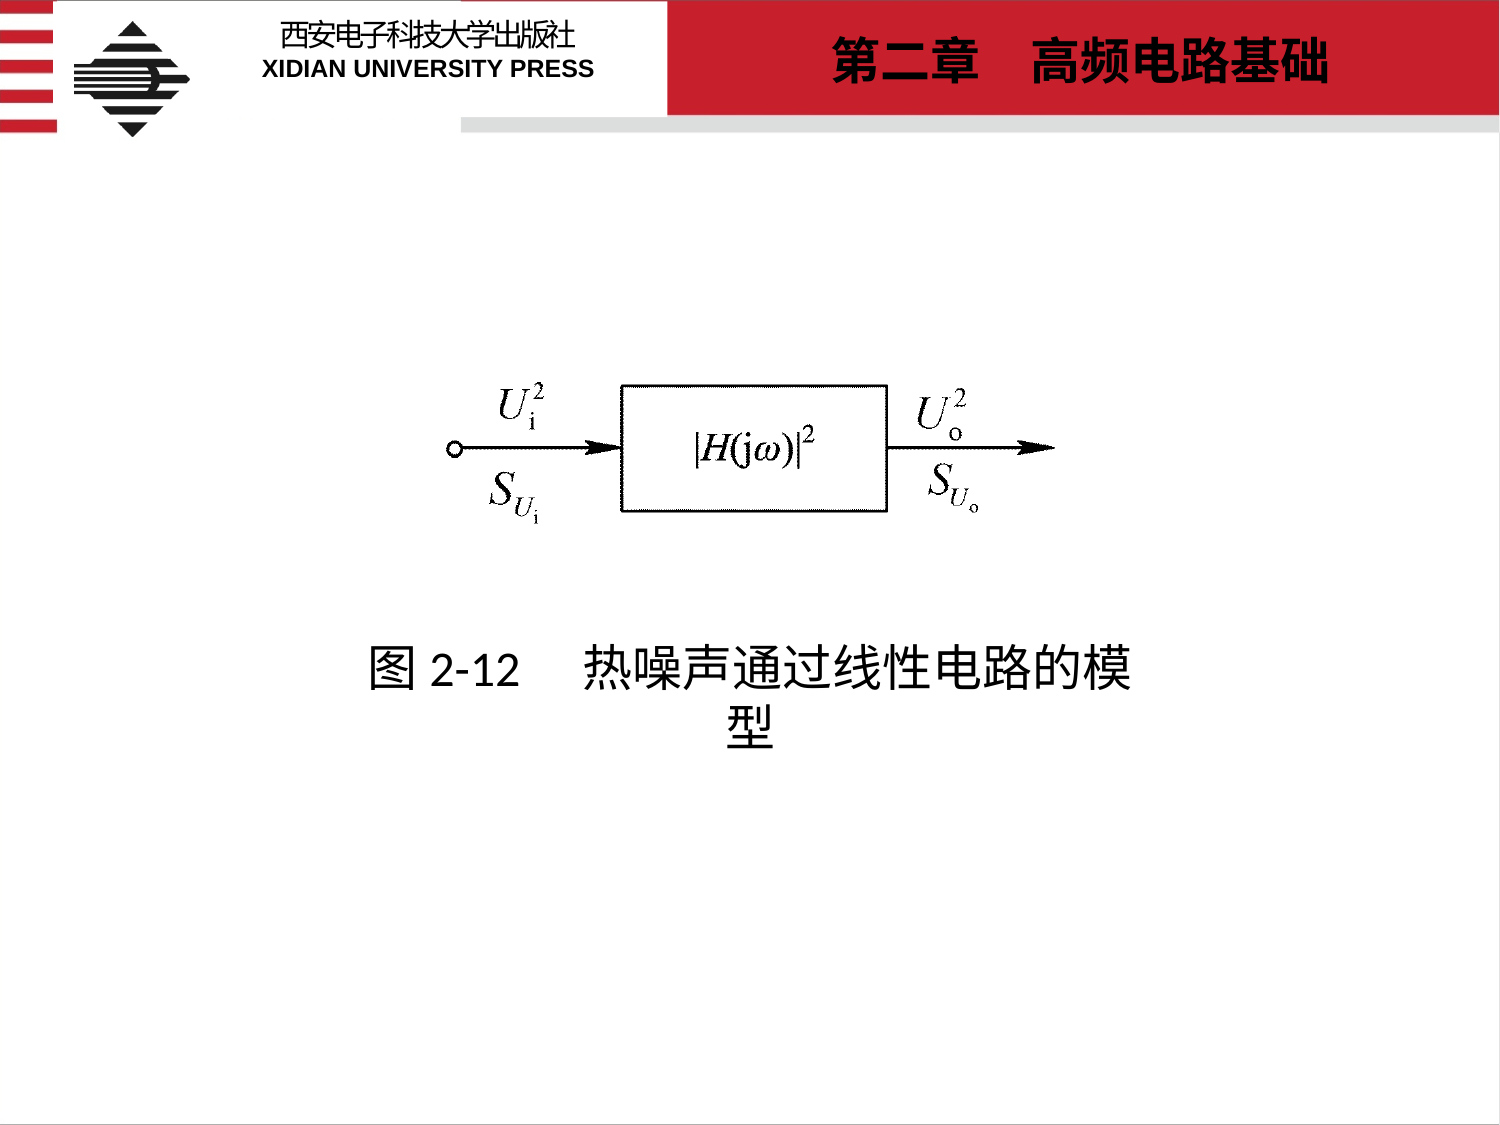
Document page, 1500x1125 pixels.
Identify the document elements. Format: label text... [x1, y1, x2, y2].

text_box 图2-12 热噪声通过线性电路的模型 [331, 628, 1169, 764]
picture [0, 0, 1500, 1125]
